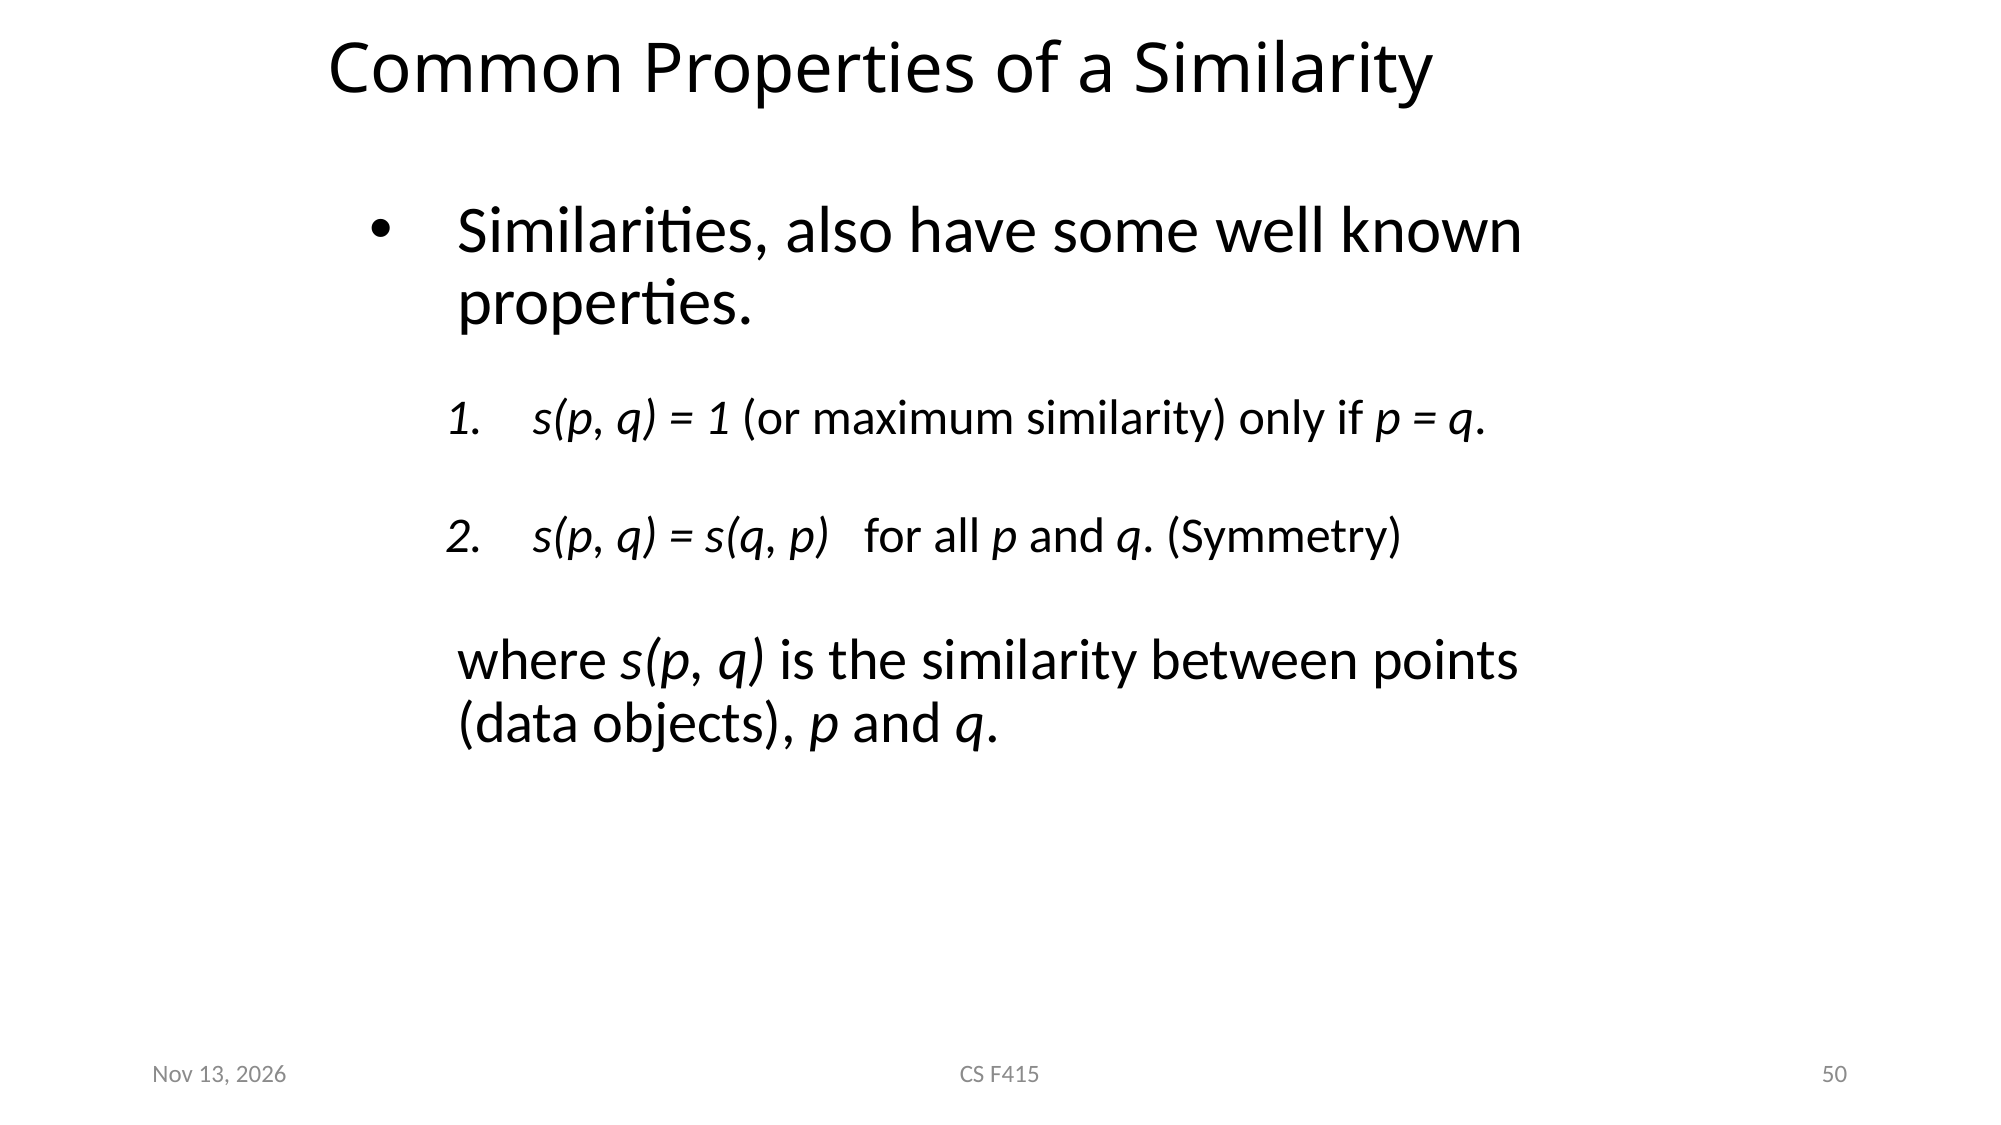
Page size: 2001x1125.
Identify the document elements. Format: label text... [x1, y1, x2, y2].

footer CS F415 [662, 1042, 1338, 1103]
title Common Properties of a Similarity [312, 24, 1671, 116]
list Similarities, also have some well known properties. s(p, q) = 1 (or maximum similarity) only if p = q. s(p, q) = s(q, p) for all p and q. (Symmetry) where s(p, q) is the similarity between points (data objects), p and q. [354, 187, 1668, 1026]
slide_number 50 [1412, 1042, 1863, 1103]
slide_number 4-Feb-19 [137, 1042, 588, 1103]
